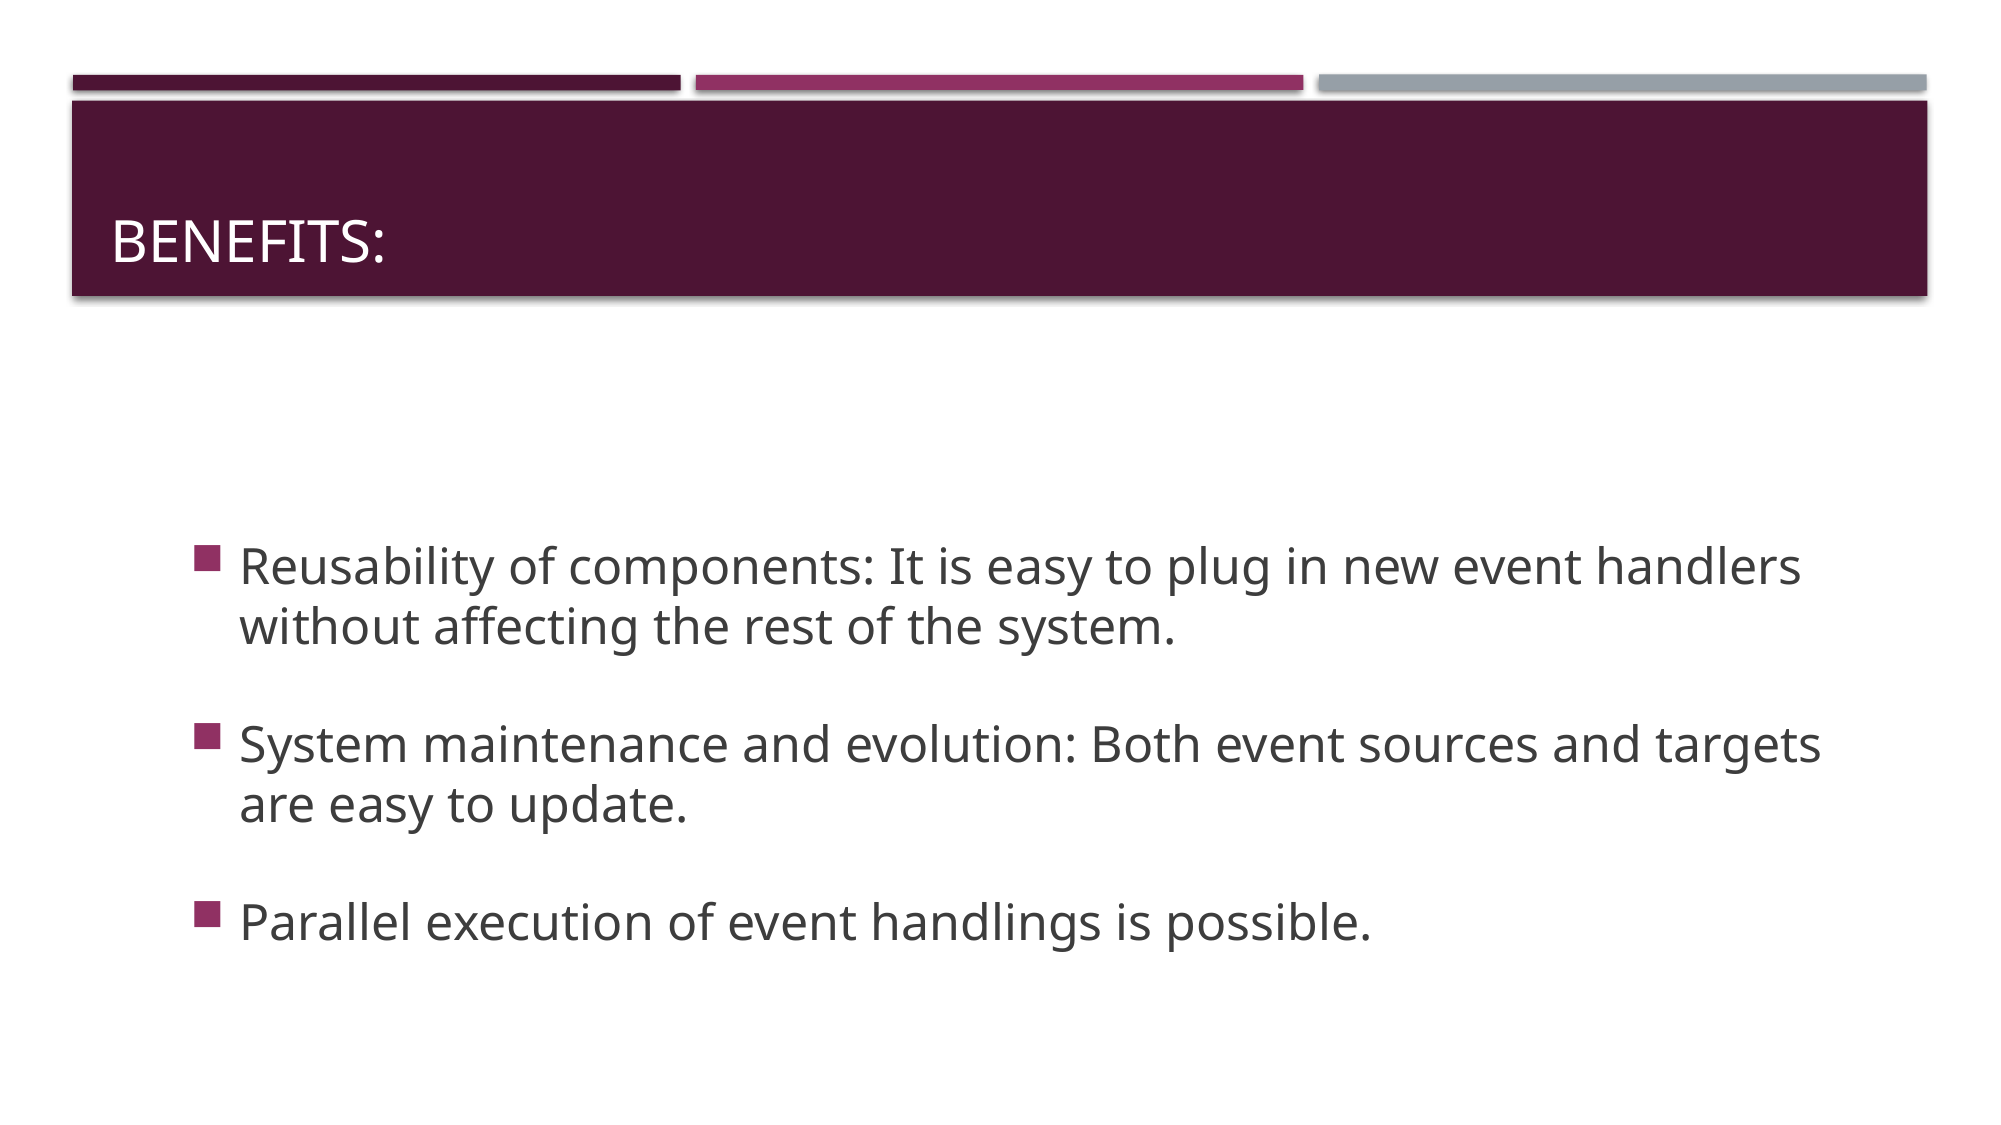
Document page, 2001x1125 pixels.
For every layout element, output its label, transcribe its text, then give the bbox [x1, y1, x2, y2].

title Benefits: [95, 115, 1905, 282]
list Reusability of components: It is easy to plug in new event handlers without affecting the rest of the system. System maintenance and evolution: Both event sources and targets are easy to update. Parallel execution of event handlings is possible. [174, 340, 1863, 1063]
